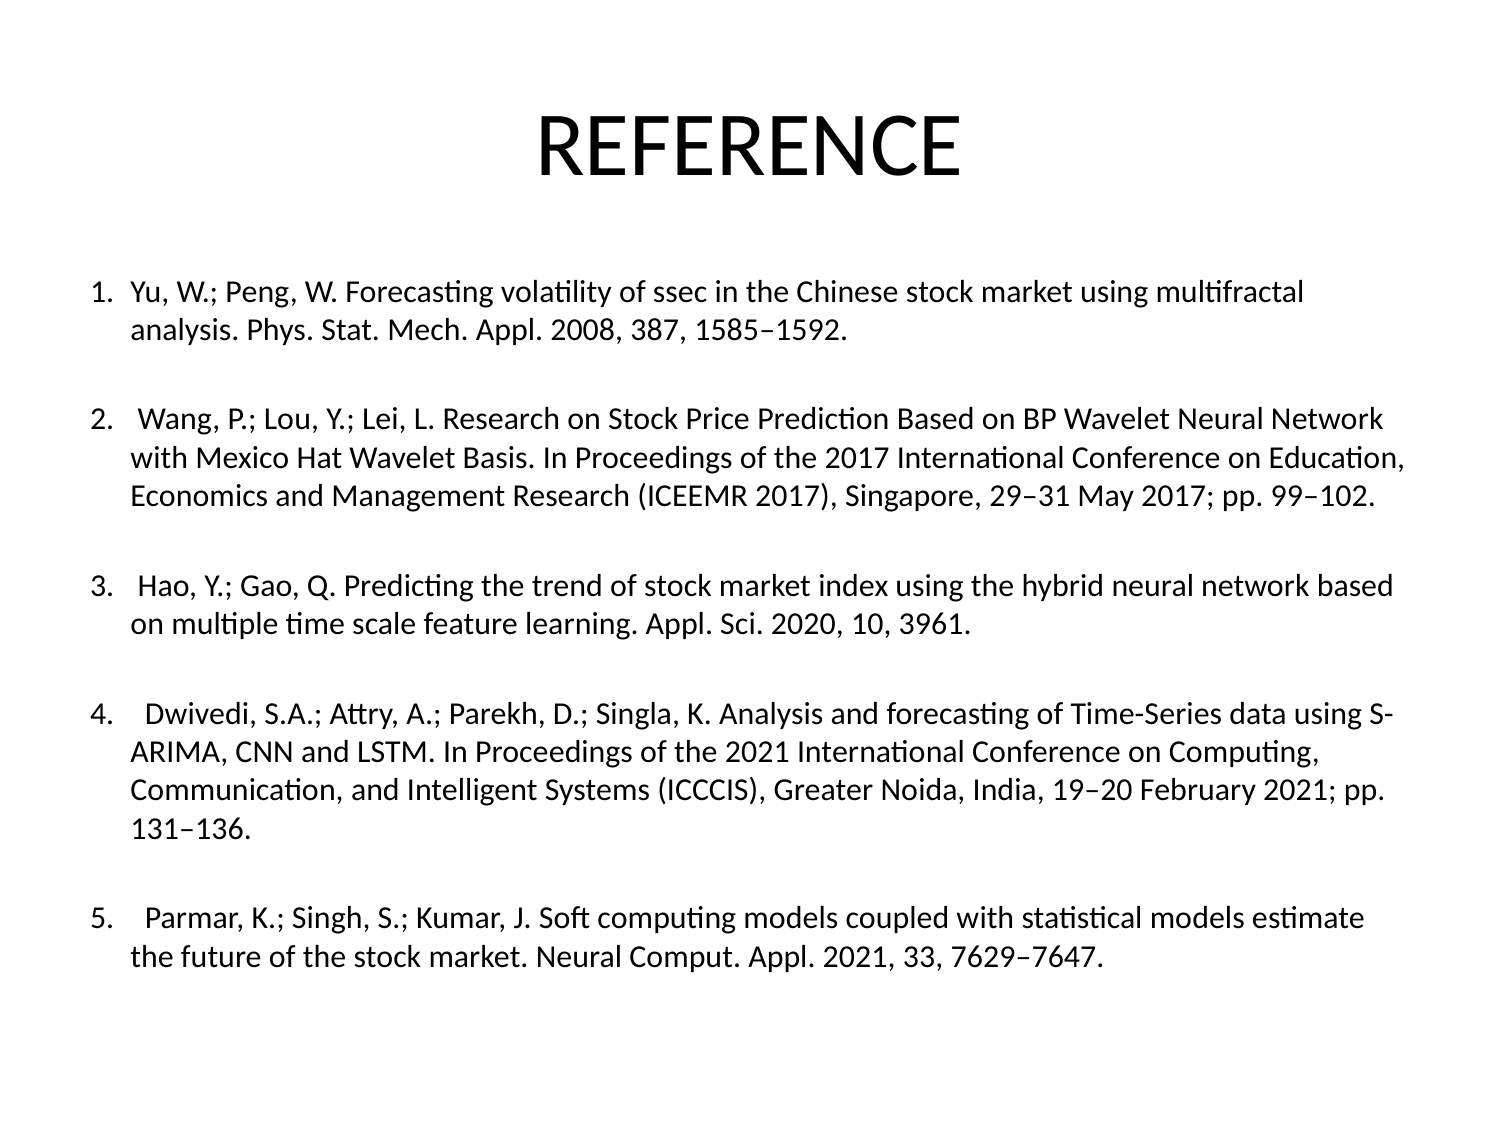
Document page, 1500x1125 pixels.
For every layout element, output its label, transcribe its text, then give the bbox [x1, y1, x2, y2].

title REFERENCE [75, 45, 1425, 233]
list Yu, W.; Peng, W. Forecasting volatility of ssec in the Chinese stock market using multifractal analysis. Phys. Stat. Mech. Appl. 2008, 387, 1585–1592. Wang, P.; Lou, Y.; Lei, L. Research on Stock Price Prediction Based on BP Wavelet Neural Network with Mexico Hat Wavelet Basis. In Proceedings of the 2017 International Conference on Education, Economics and Management Research (ICEEMR 2017), Singapore, 29–31 May 2017; pp. 99–102. Hao, Y.; Gao, Q. Predicting the trend of stock market index using the hybrid neural network based on multiple time scale feature learning. Appl. Sci. 2020, 10, 3961. Dwivedi, S.A.; Attry, A.; Parekh, D.; Singla, K. Analysis and forecasting of Time-Series data using S-ARIMA, CNN and LSTM. In Proceedings of the 2021 International Conference on Computing, Communication, and Intelligent Systems (ICCCIS), Greater Noida, India, 19–20 February 2021; pp. 131–136. Parmar, K.; Singh, S.; Kumar, J. Soft computing models coupled with statistical models estimate the future of the stock market. Neural Comput. Appl. 2021, 33, 7629–7647. [75, 262, 1425, 1005]
